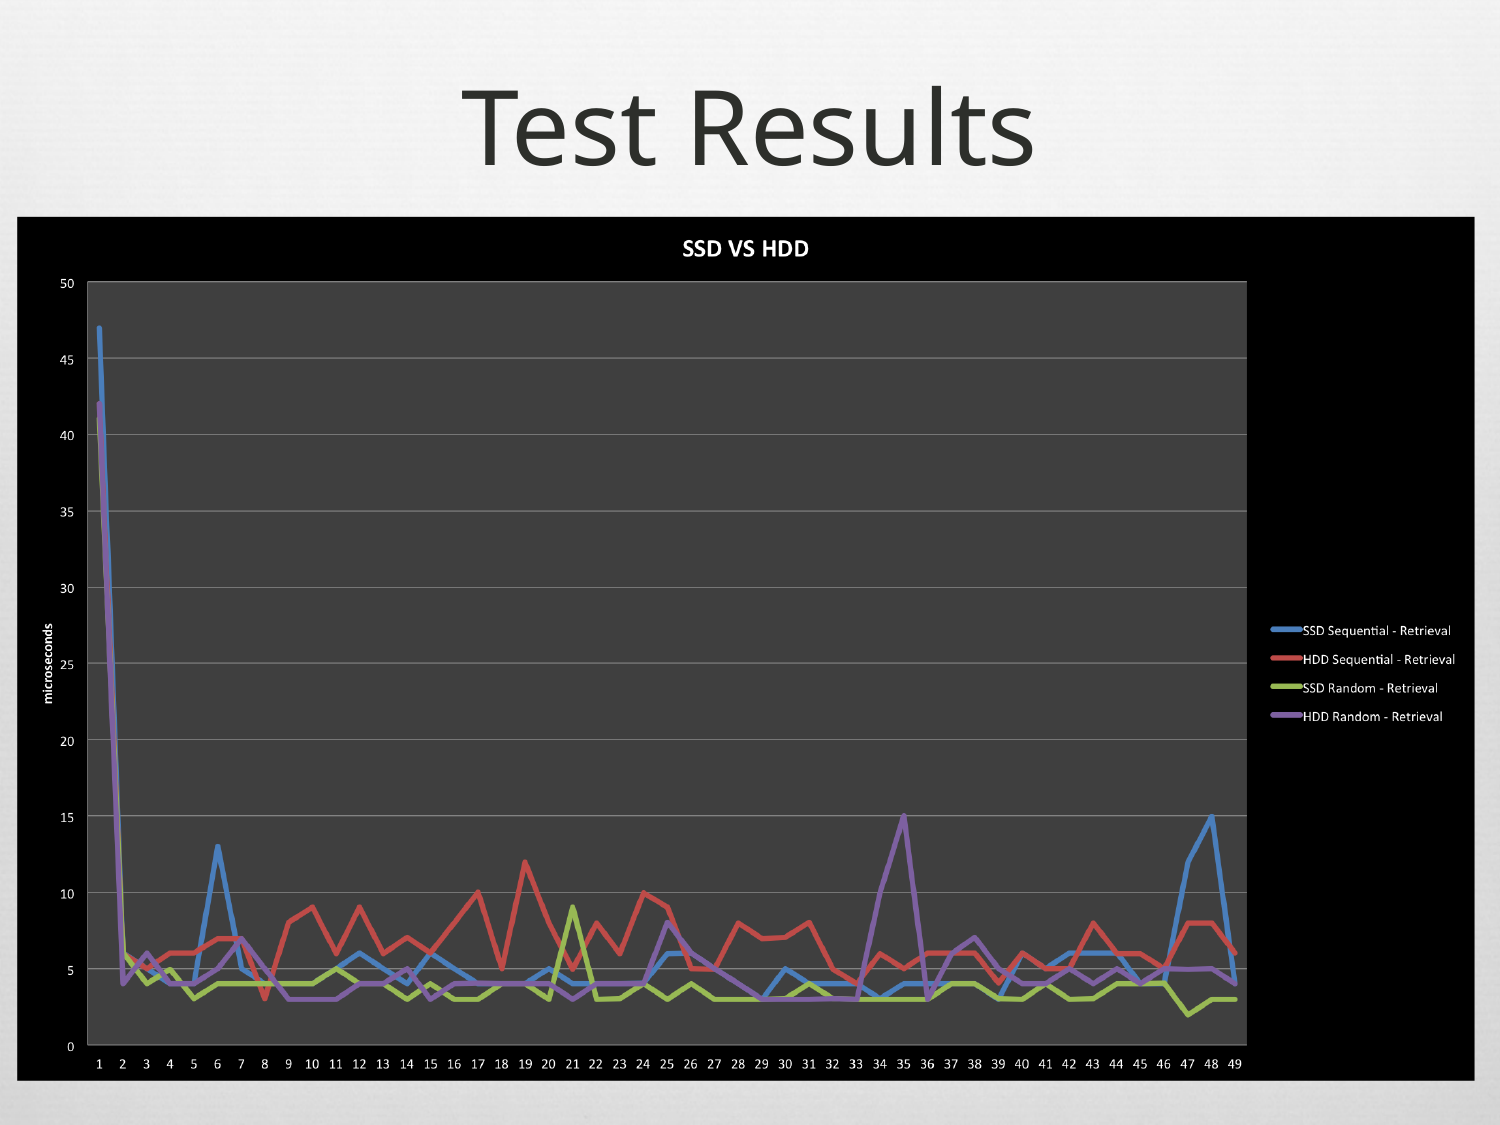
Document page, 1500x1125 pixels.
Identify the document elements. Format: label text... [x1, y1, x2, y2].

title Test Results [112, 11, 1388, 213]
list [0, 215, 1500, 1081]
